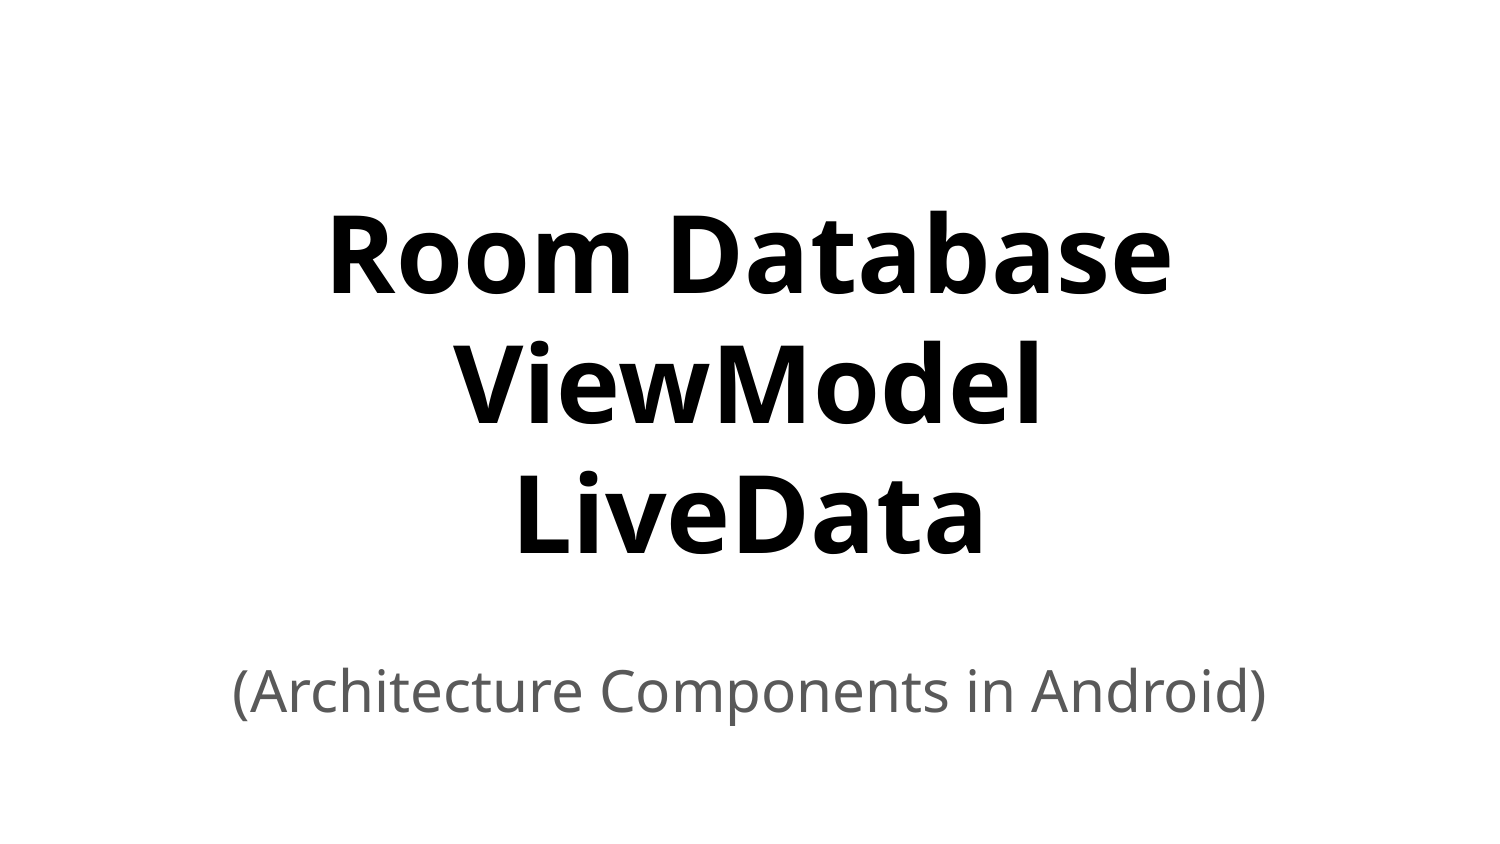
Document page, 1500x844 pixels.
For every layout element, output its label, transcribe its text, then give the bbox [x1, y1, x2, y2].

title Room Database ViewModel LiveData [51, 253, 1449, 591]
subtitle (Architecture Components in Android) [51, 638, 1449, 769]
